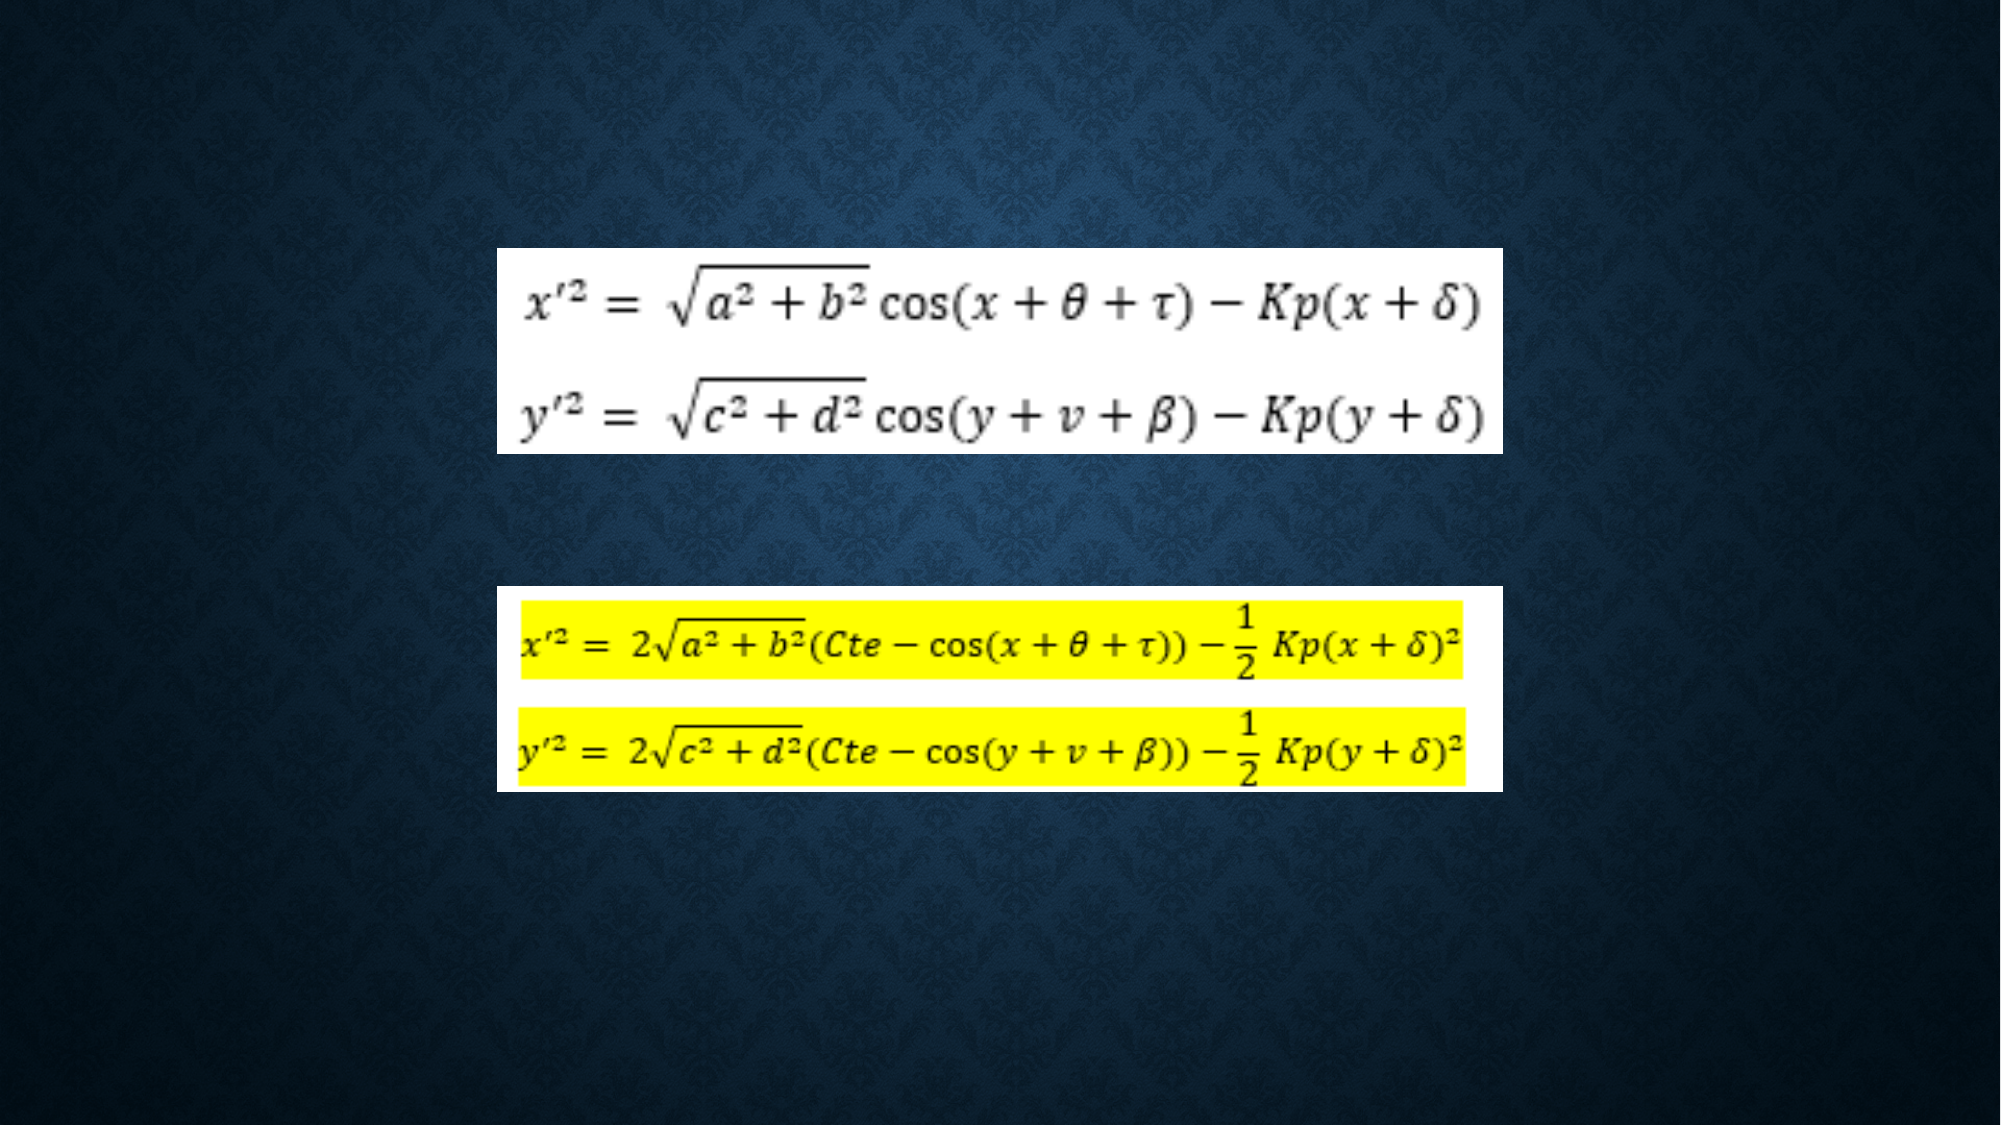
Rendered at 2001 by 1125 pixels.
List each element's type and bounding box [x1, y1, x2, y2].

picture [496, 585, 1504, 792]
picture [496, 247, 1504, 455]
